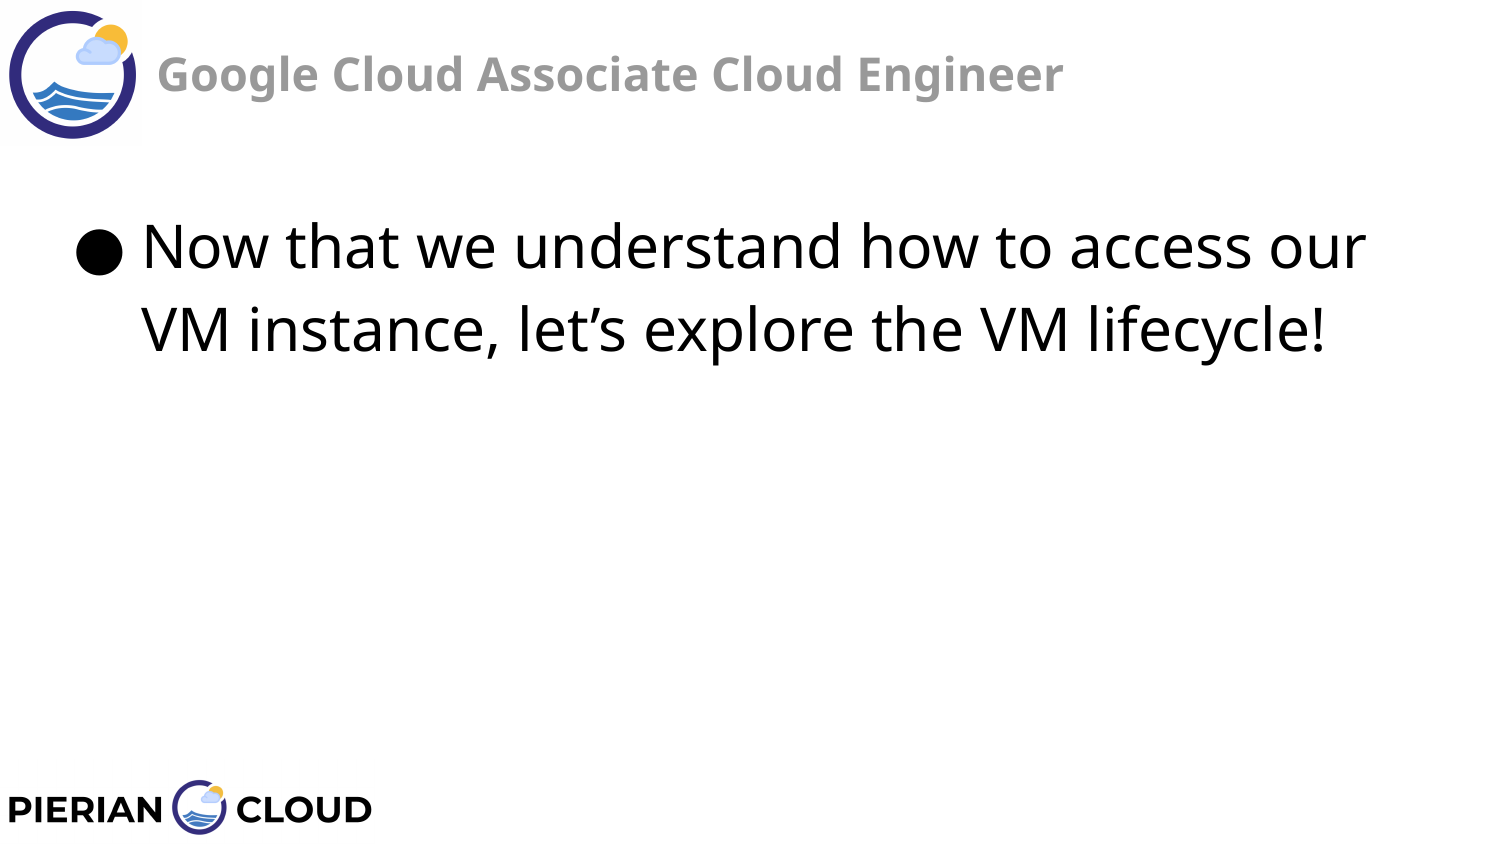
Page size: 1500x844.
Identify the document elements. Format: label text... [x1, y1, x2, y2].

picture [0, 0, 142, 146]
title Google Cloud Associate Cloud Engineer [146, 25, 1420, 120]
subtitle Now that we understand how to access our VM instance, let’s explore the VM lifecycle! [51, 189, 1476, 750]
picture [0, 758, 375, 844]
